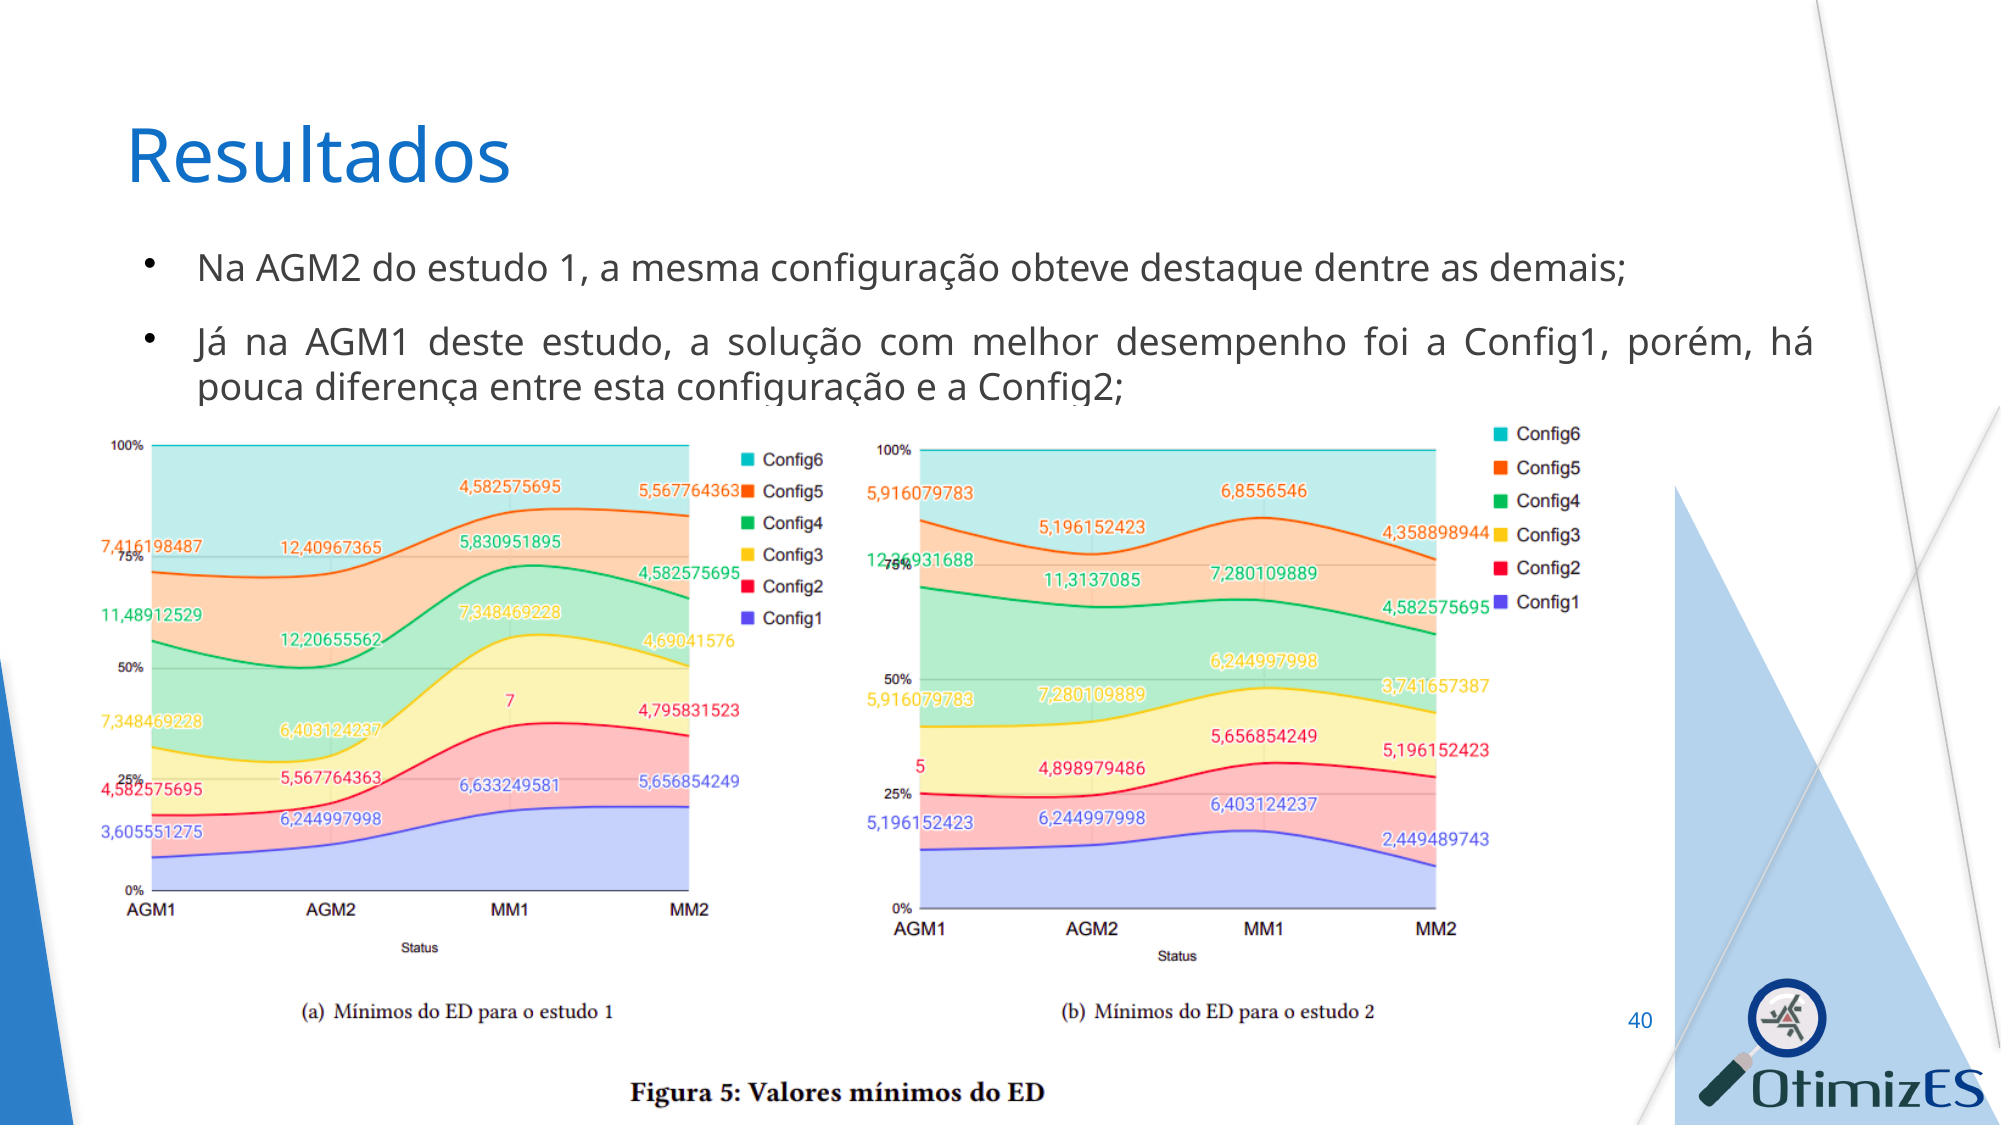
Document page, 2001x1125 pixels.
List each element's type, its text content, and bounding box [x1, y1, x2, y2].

text_box Resultados [111, 99, 1692, 236]
text_box Na AGM2 do estudo 1, a mesma configuração obteve destaque dentre as demais; Já na AGM1 deste estudo, a solução com melhor desempenho foi a Config1, porém, há pouca diferença entre esta configuração e a Config2; [111, 236, 1831, 378]
picture [1697, 977, 1990, 1113]
picture [96, 406, 1595, 1117]
text_box [968, 378, 1654, 944]
text_box <number> [1599, 991, 1668, 1051]
